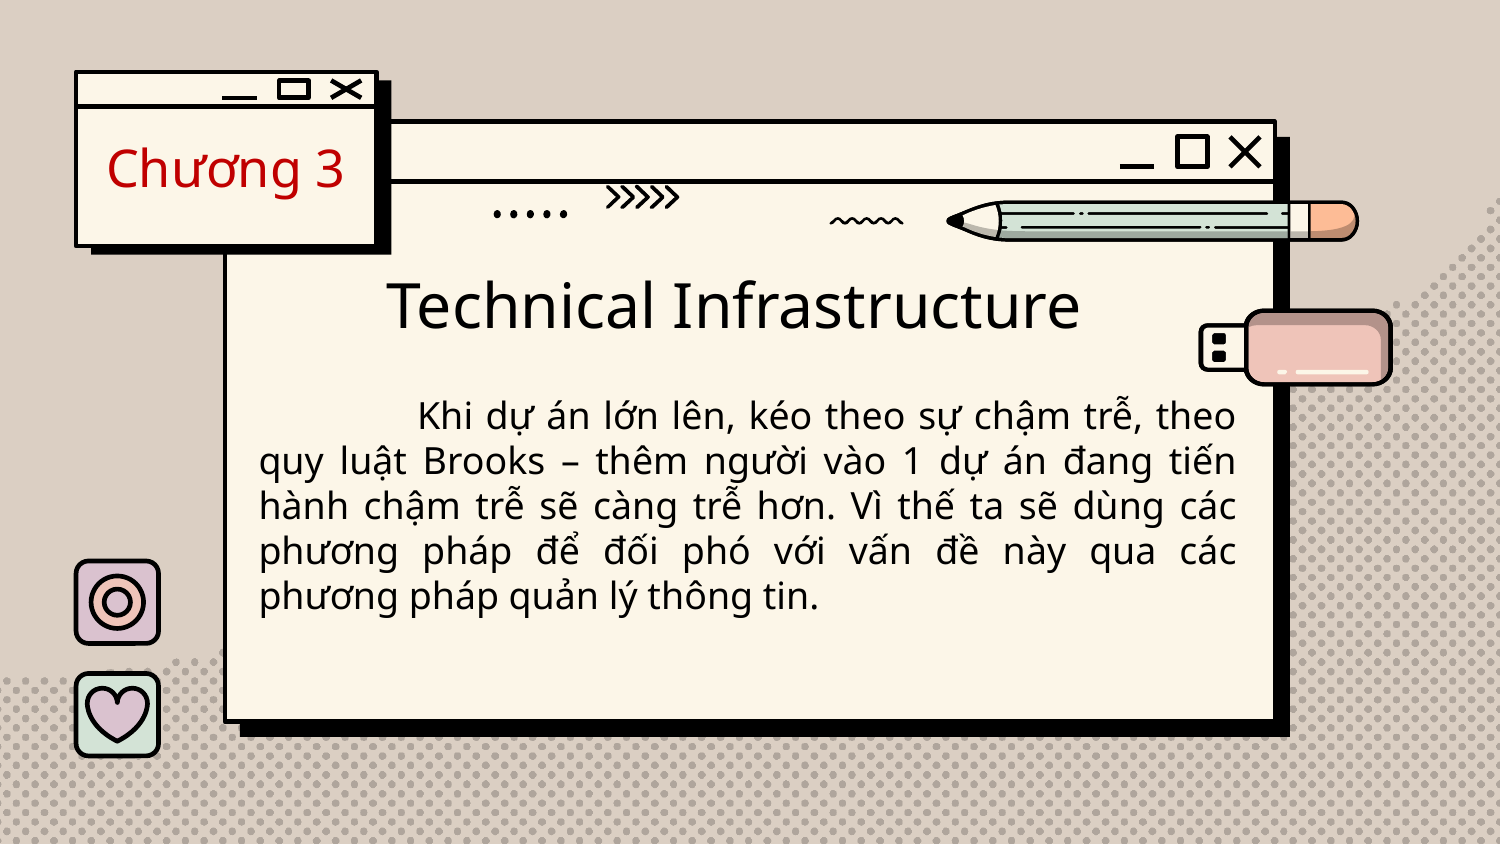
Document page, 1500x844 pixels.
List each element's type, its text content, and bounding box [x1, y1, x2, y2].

text_box [634, 184, 650, 209]
text_box [559, 210, 568, 219]
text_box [945, 200, 1362, 242]
text_box [620, 185, 635, 209]
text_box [1256, 250, 1335, 445]
text_box [649, 185, 665, 209]
title Technical Infrastructure [284, 250, 1185, 376]
text_box [493, 210, 501, 219]
subtitle Khi dự án lớn lên, kéo theo sự chậm trễ, theo quy luật Brooks – thêm người vào 1 dự án đang tiến hành chậm trễ sẽ càng trễ hơn. Vì thế ta sẽ dùng các phương pháp để đối phó với vấn đề này qua các phương pháp quản lý thông tin. [168, 376, 1253, 763]
text_box [526, 210, 534, 219]
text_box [75, 673, 159, 757]
text_box [510, 210, 518, 219]
title Chương 3 [44, 54, 408, 280]
text_box [606, 185, 621, 209]
text_box [665, 185, 680, 209]
text_box [829, 217, 904, 225]
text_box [75, 71, 392, 255]
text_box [75, 560, 159, 644]
text_box [543, 210, 551, 219]
